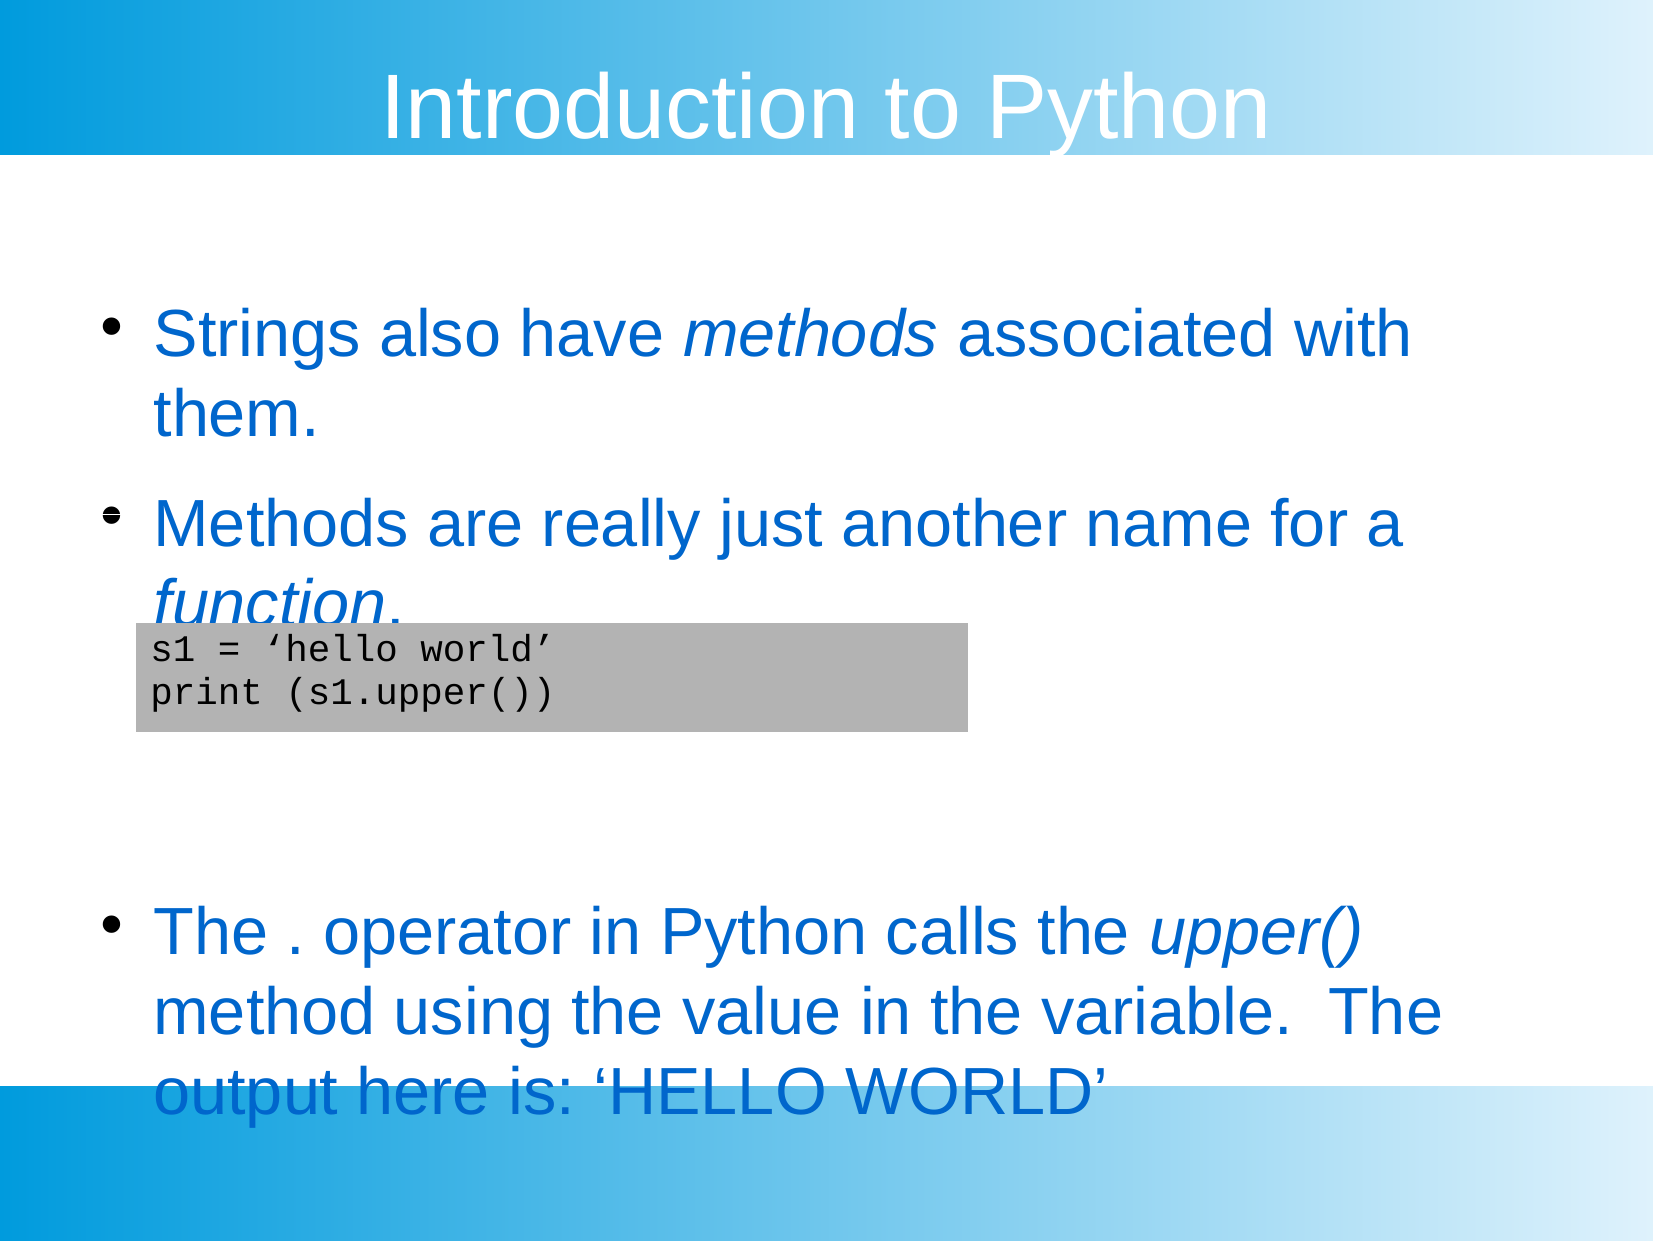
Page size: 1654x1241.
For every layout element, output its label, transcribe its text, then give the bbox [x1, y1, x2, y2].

table_header s1 = ‘hello world’ print (s1.upper()) [136, 623, 968, 732]
text_box Introduction to Python [82, 49, 1571, 154]
text_box Strings also have methods associated with them. Methods are really just another name for a function. The . operator in Python calls the upper() method using the value in the variable. The output here is: ‘HELLO WORLD’ [82, 290, 1571, 1010]
